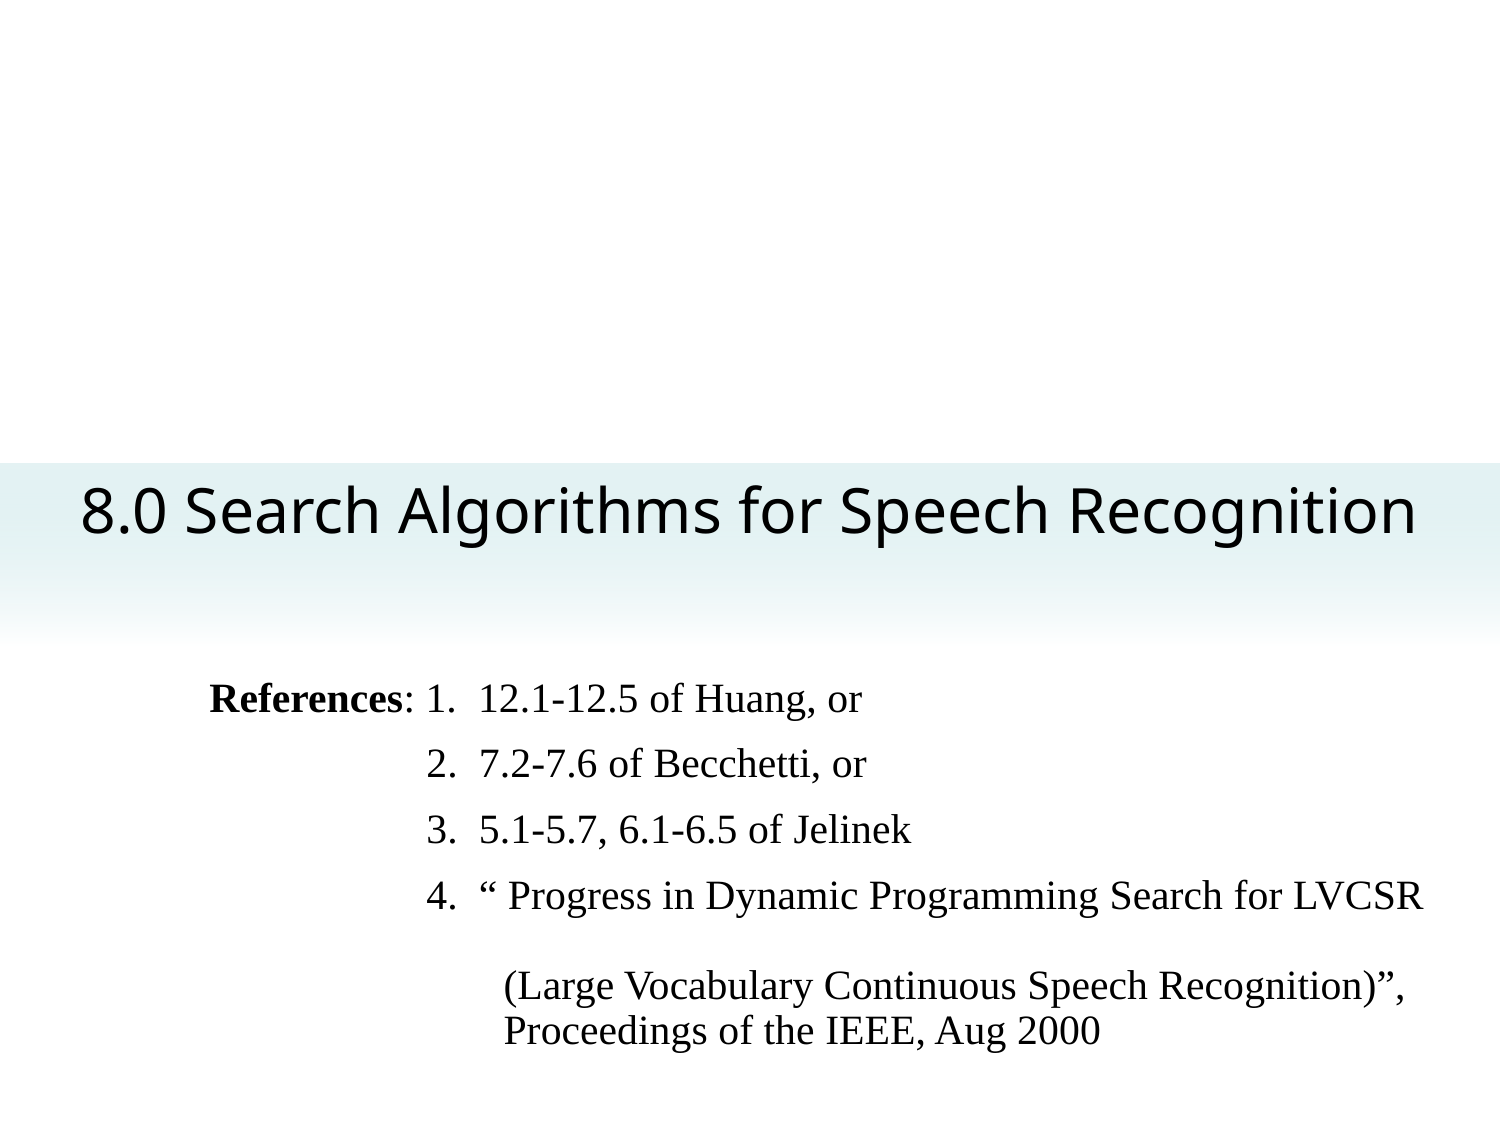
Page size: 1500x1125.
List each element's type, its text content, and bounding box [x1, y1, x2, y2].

list 8.0 Search Algorithms for Speech Recognition [0, 463, 1500, 646]
text_box References: 1. 12.1-12.5 of Huang, or 2. 7.2-7.6 of Becchetti, or 3. 5.1-5.7, 6.1-6.5 of Jelinek 4. “ Progress in Dynamic Programming Search for LVCSR (Large Vocabulary Continuous Speech Recognition)”, Proceedings of the IEEE, Aug 2000 [194, 668, 1483, 1125]
